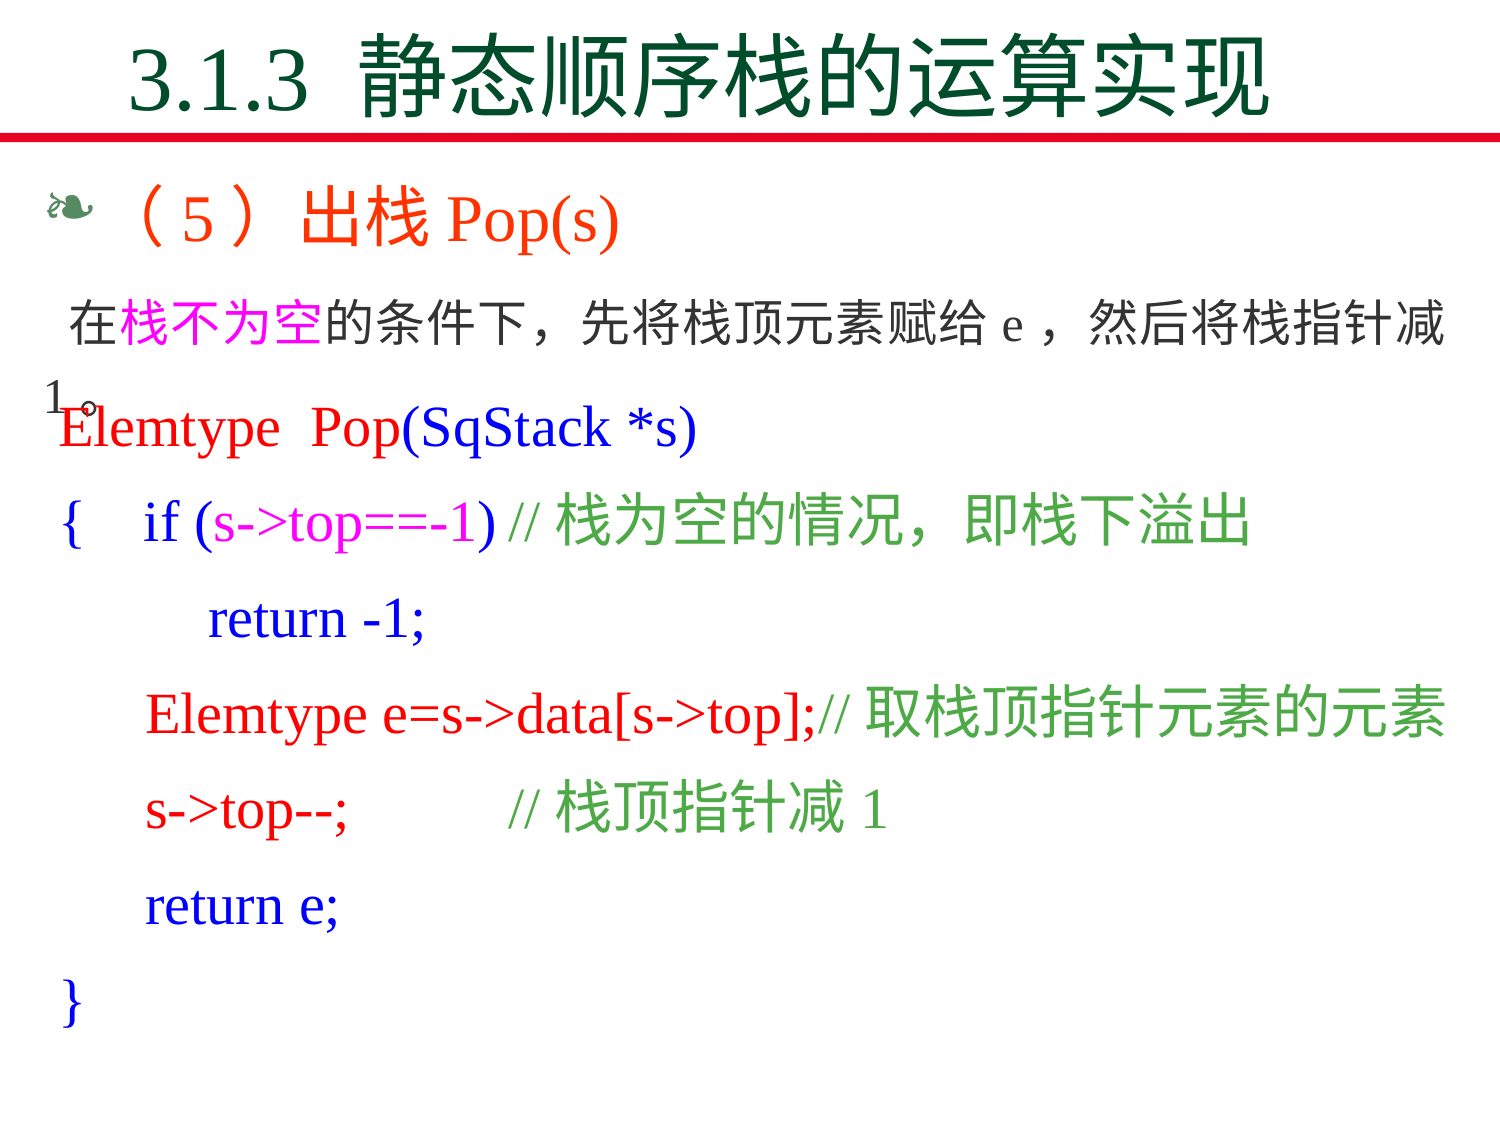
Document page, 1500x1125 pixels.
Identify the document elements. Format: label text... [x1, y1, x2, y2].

text_box Elemtype Pop(SqStack *s) { if (s->top==-1) //栈为空的情况，即栈下溢出 return -1; Elemtype e=s->data[s->top];//取栈顶指针元素的元素 s->top--; //栈顶指针减1 return e; } [43, 366, 1472, 1040]
title 3.1.3 静态顺序栈的运算实现 [112, 38, 1388, 137]
text_box （5）出栈Pop(s) 在栈不为空的条件下，先将栈顶元素赋给e，然后将栈指针减1。 [27, 151, 1473, 432]
